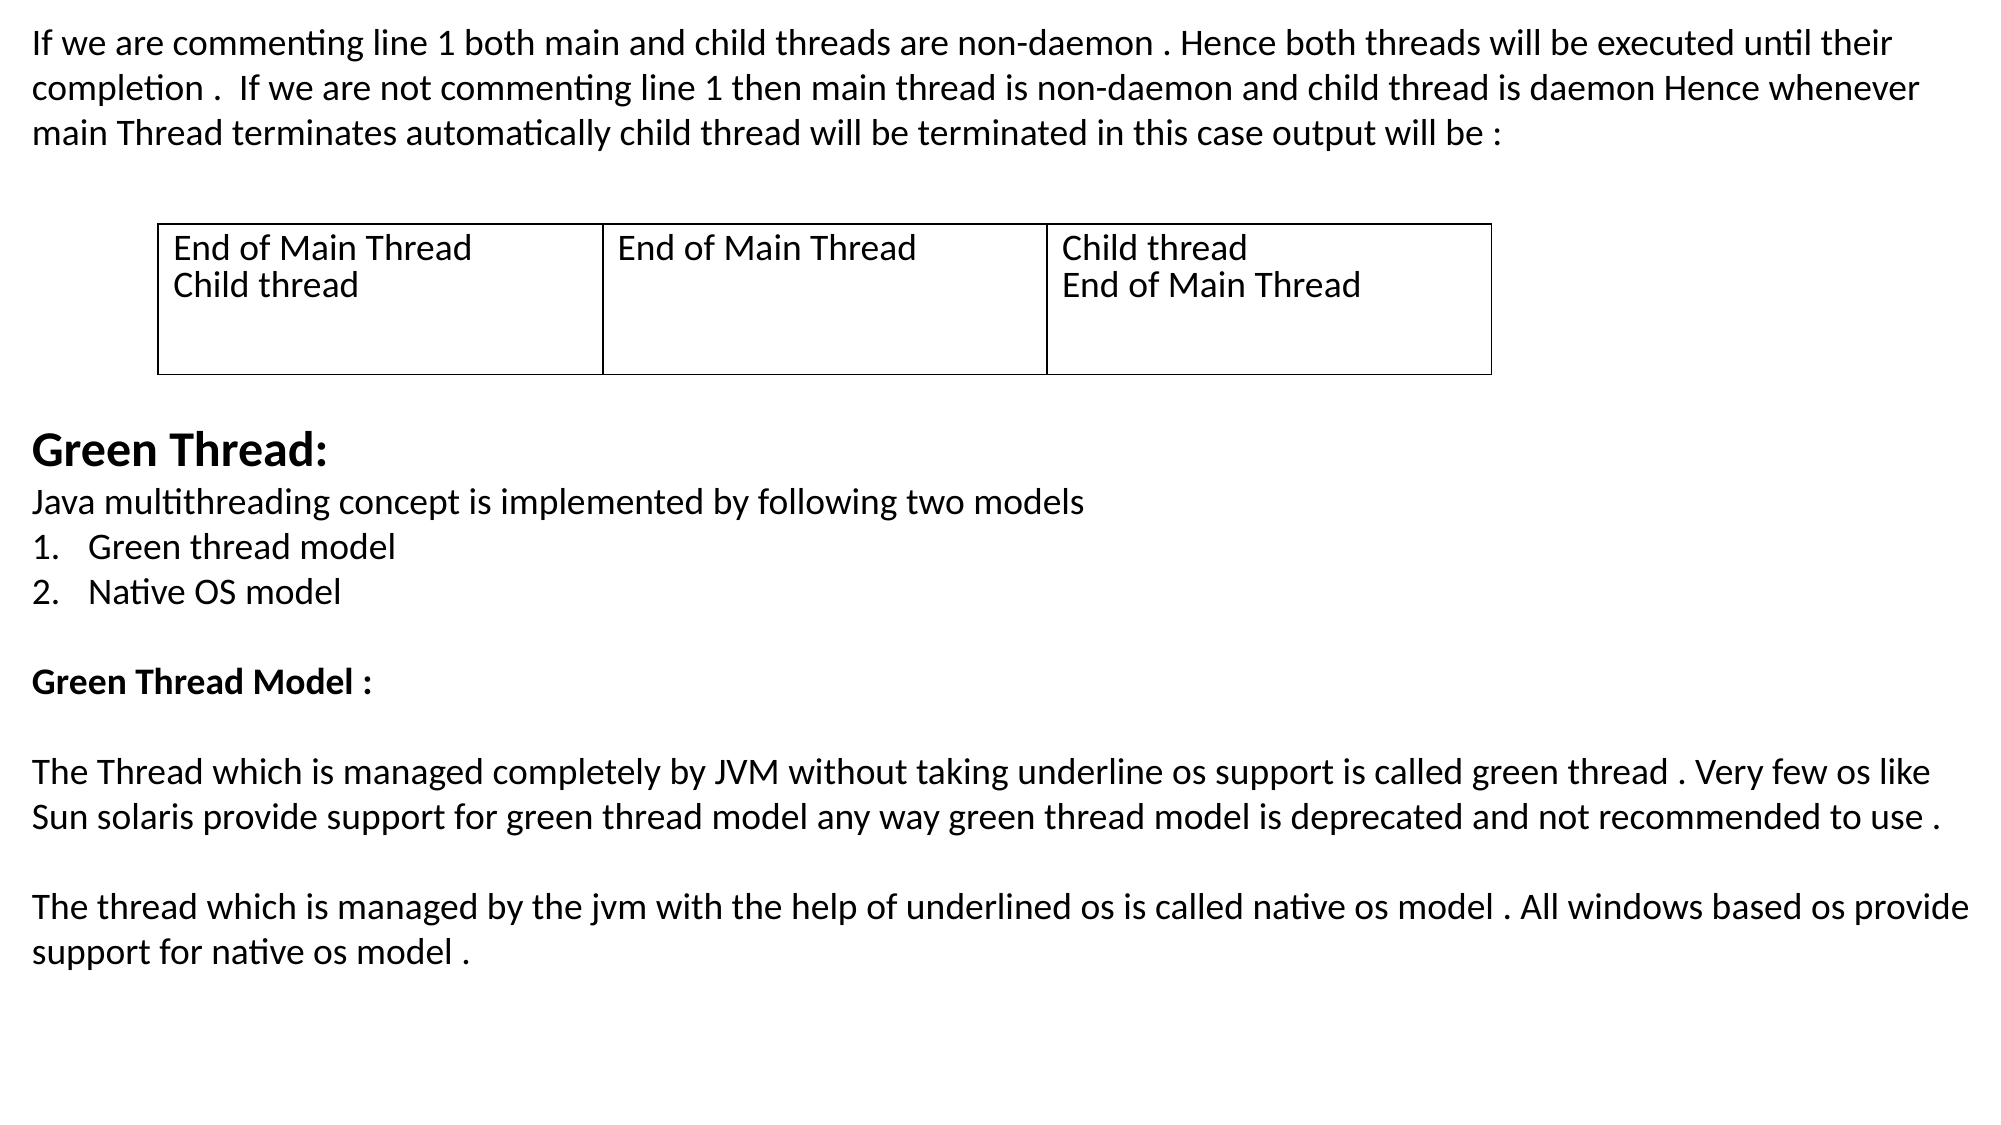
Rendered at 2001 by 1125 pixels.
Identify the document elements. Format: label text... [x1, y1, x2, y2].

table_header End of Main Thread Child thread [159, 225, 602, 374]
table_header Child thread End of Main Thread [1048, 225, 1491, 374]
table_header End of Main Thread [604, 225, 1046, 374]
text_box Green Thread: Java multithreading concept is implemented by following two models Green thread model Native OS model Green Thread Model : The Thread which is managed completely by JVM without taking underline os support is called green thread . Very few os like Sun solaris provide support for green thread model any way green thread model is deprecated and not recommended to use . The thread which is managed by the jvm with the help of underlined os is called native os model . All windows based os provide support for native os model . [17, 409, 1988, 1070]
text_box If we are commenting line 1 both main and child threads are non-daemon . Hence both threads will be executed until their completion . If we are not commenting line 1 then main thread is non-daemon and child thread is daemon Hence whenever main Thread terminates automatically child thread will be terminated in this case output will be : [17, 10, 1988, 206]
